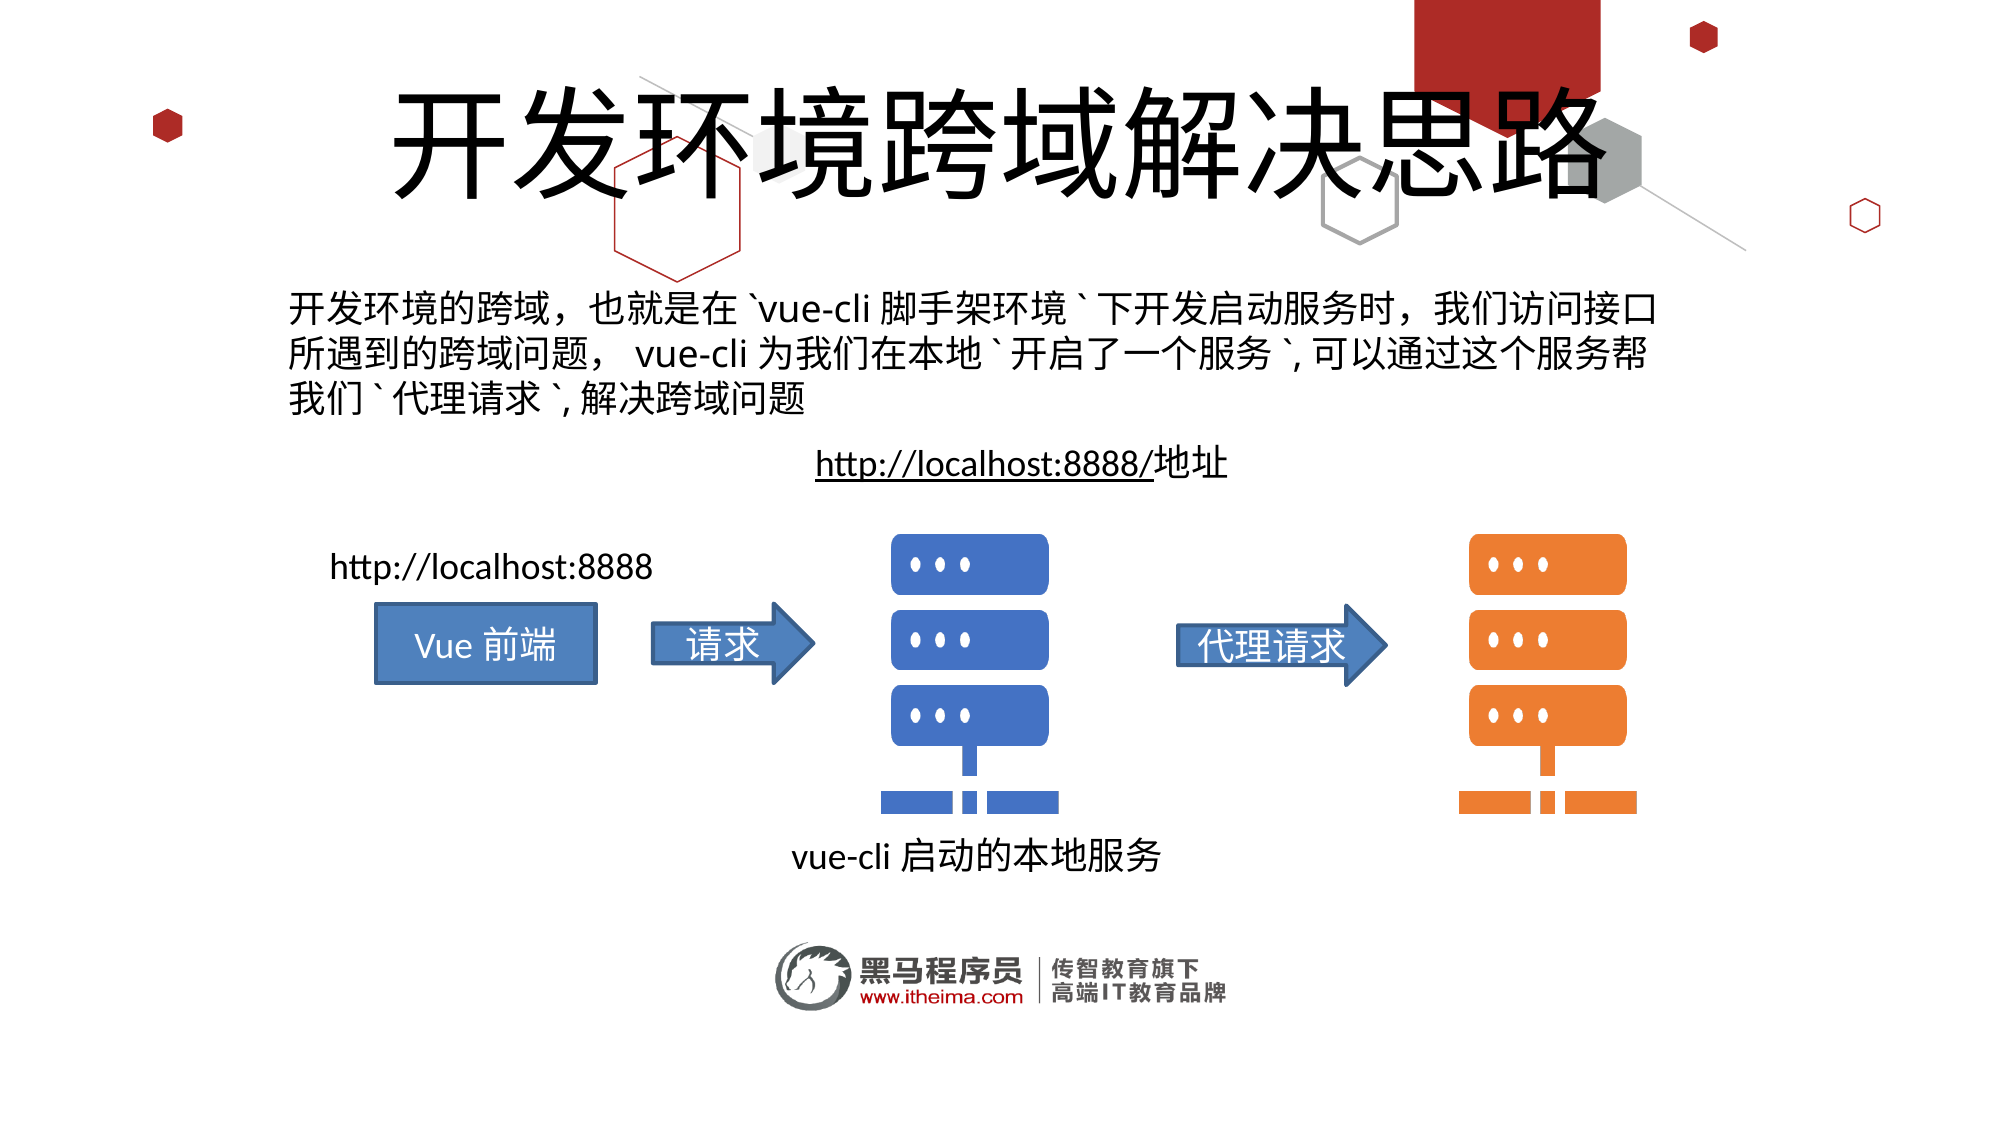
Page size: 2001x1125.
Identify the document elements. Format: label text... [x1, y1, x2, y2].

picture [851, 492, 1088, 855]
text_box http://localhost:8888 [314, 534, 669, 595]
text_box 开发环境的跨域，也就是在`vue-cli脚手架环境`下开发启动服务时，我们访问接口所遇到的跨域问题，vue-cli为我们在本地`开启了一个服务`,可以通过这个服务帮我们`代理请求`,解决跨域问题 [274, 277, 1676, 428]
picture [774, 939, 1226, 1013]
text_box 请求 [650, 601, 816, 686]
text_box Vue前端 [374, 602, 598, 685]
text_box http://localhost:8888/地址 [800, 431, 1346, 492]
text_box vue-cli启动的本地服务 [776, 824, 1224, 884]
text_box 代理请求 [1176, 603, 1389, 687]
title 开发环境跨域解决思路 [137, 59, 1863, 278]
picture [1429, 492, 1666, 855]
